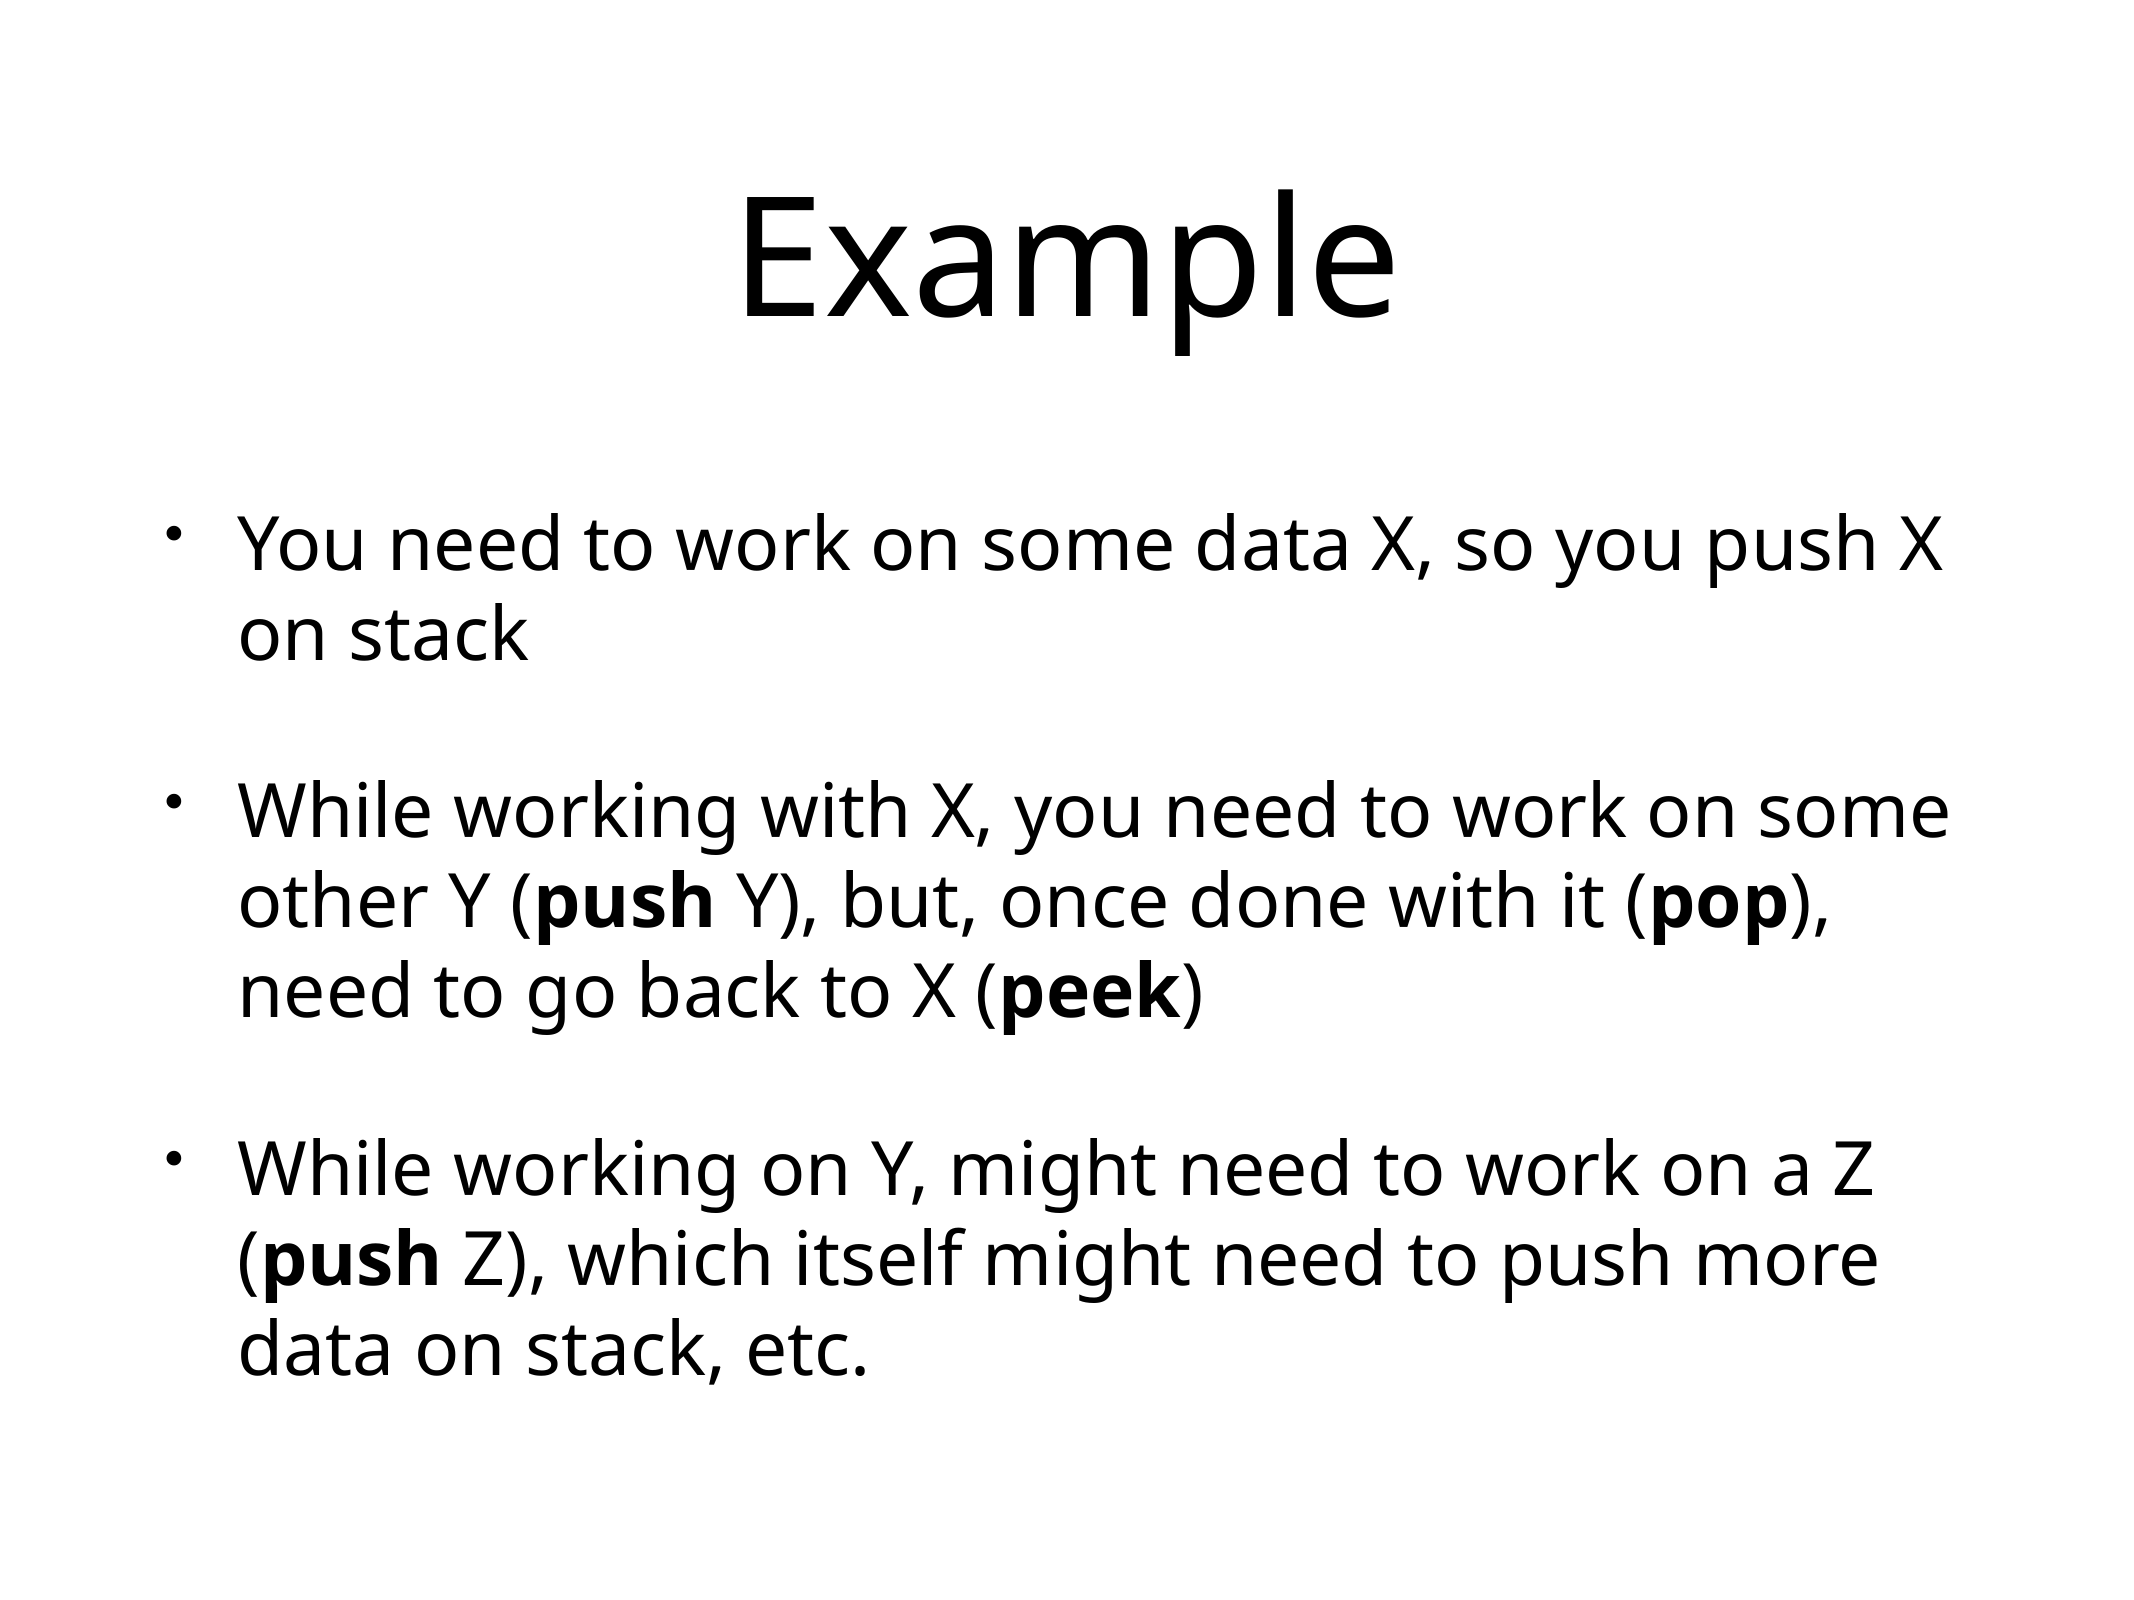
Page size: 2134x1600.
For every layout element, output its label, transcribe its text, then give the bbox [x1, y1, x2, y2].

list You need to work on some data X, so you push X on stack While working with X, you need to work on some other Y (push Y), but, once done with it (pop), need to go back to X (peek) While working on Y, might need to work on a Z (push Z), which itself might need to push more data on stack, etc. [155, 426, 1978, 1459]
title Example [155, 72, 1978, 426]
